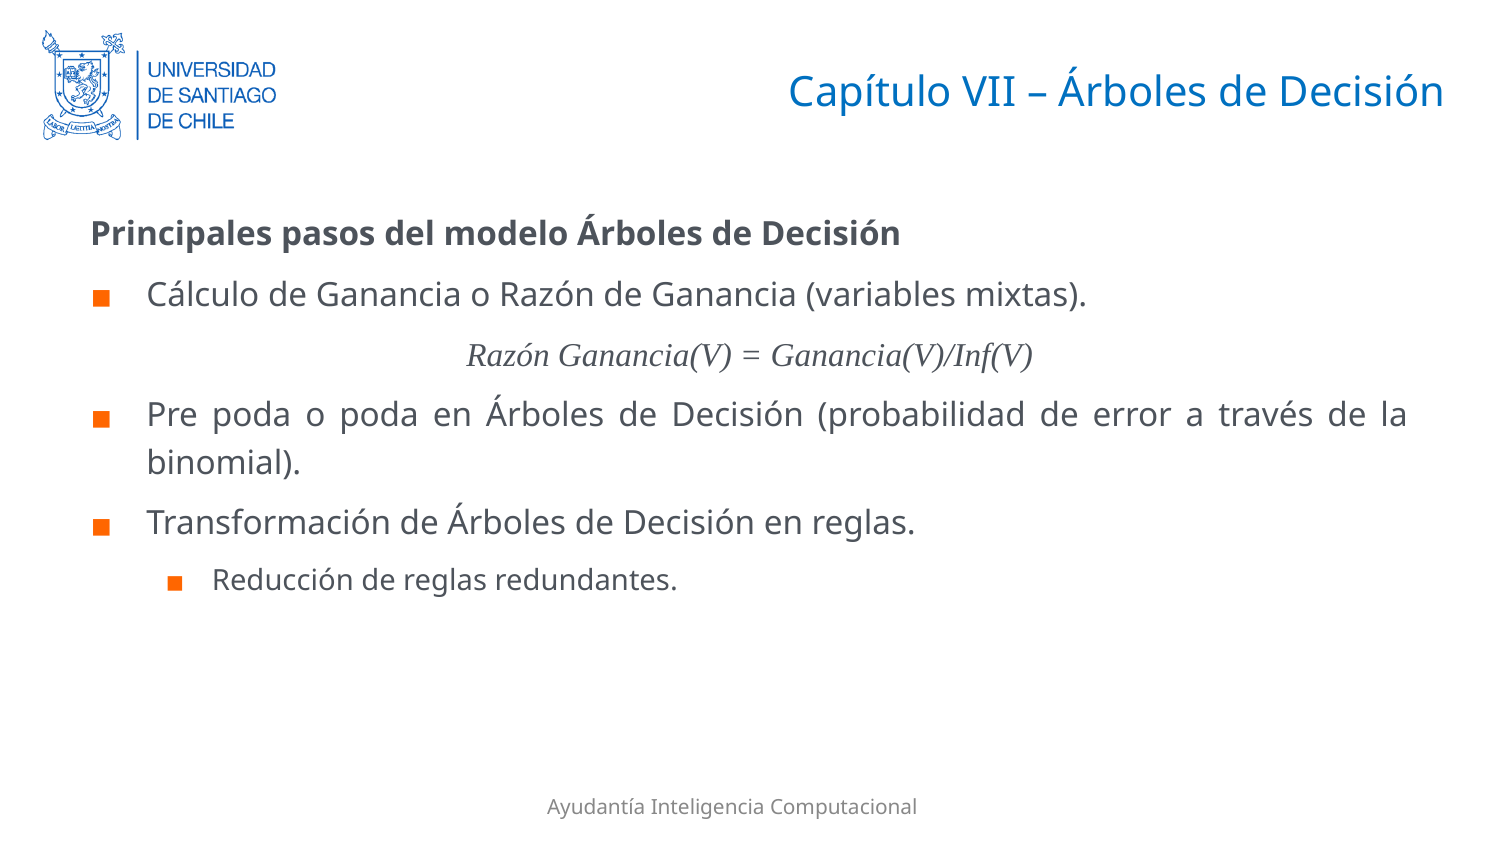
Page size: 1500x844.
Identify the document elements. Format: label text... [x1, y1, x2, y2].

title Capítulo VII – Árboles de Decisión [312, 43, 1461, 137]
list Principales pasos del modelo Árboles de Decisión Cálculo de Ganancia o Razón de Ganancia (variables mixtas). Razón Ganancia(V) = Ganancia(V)/Inf(V) Pre poda o poda en Árboles de Decisión (probabilidad de error a través de la binomial). Transformación de Árboles de Decisión en reglas. Reducción de reglas redundantes. [75, 196, 1425, 754]
footer Ayudantía Inteligencia Computacional [307, 776, 1158, 836]
picture [29, 20, 289, 151]
